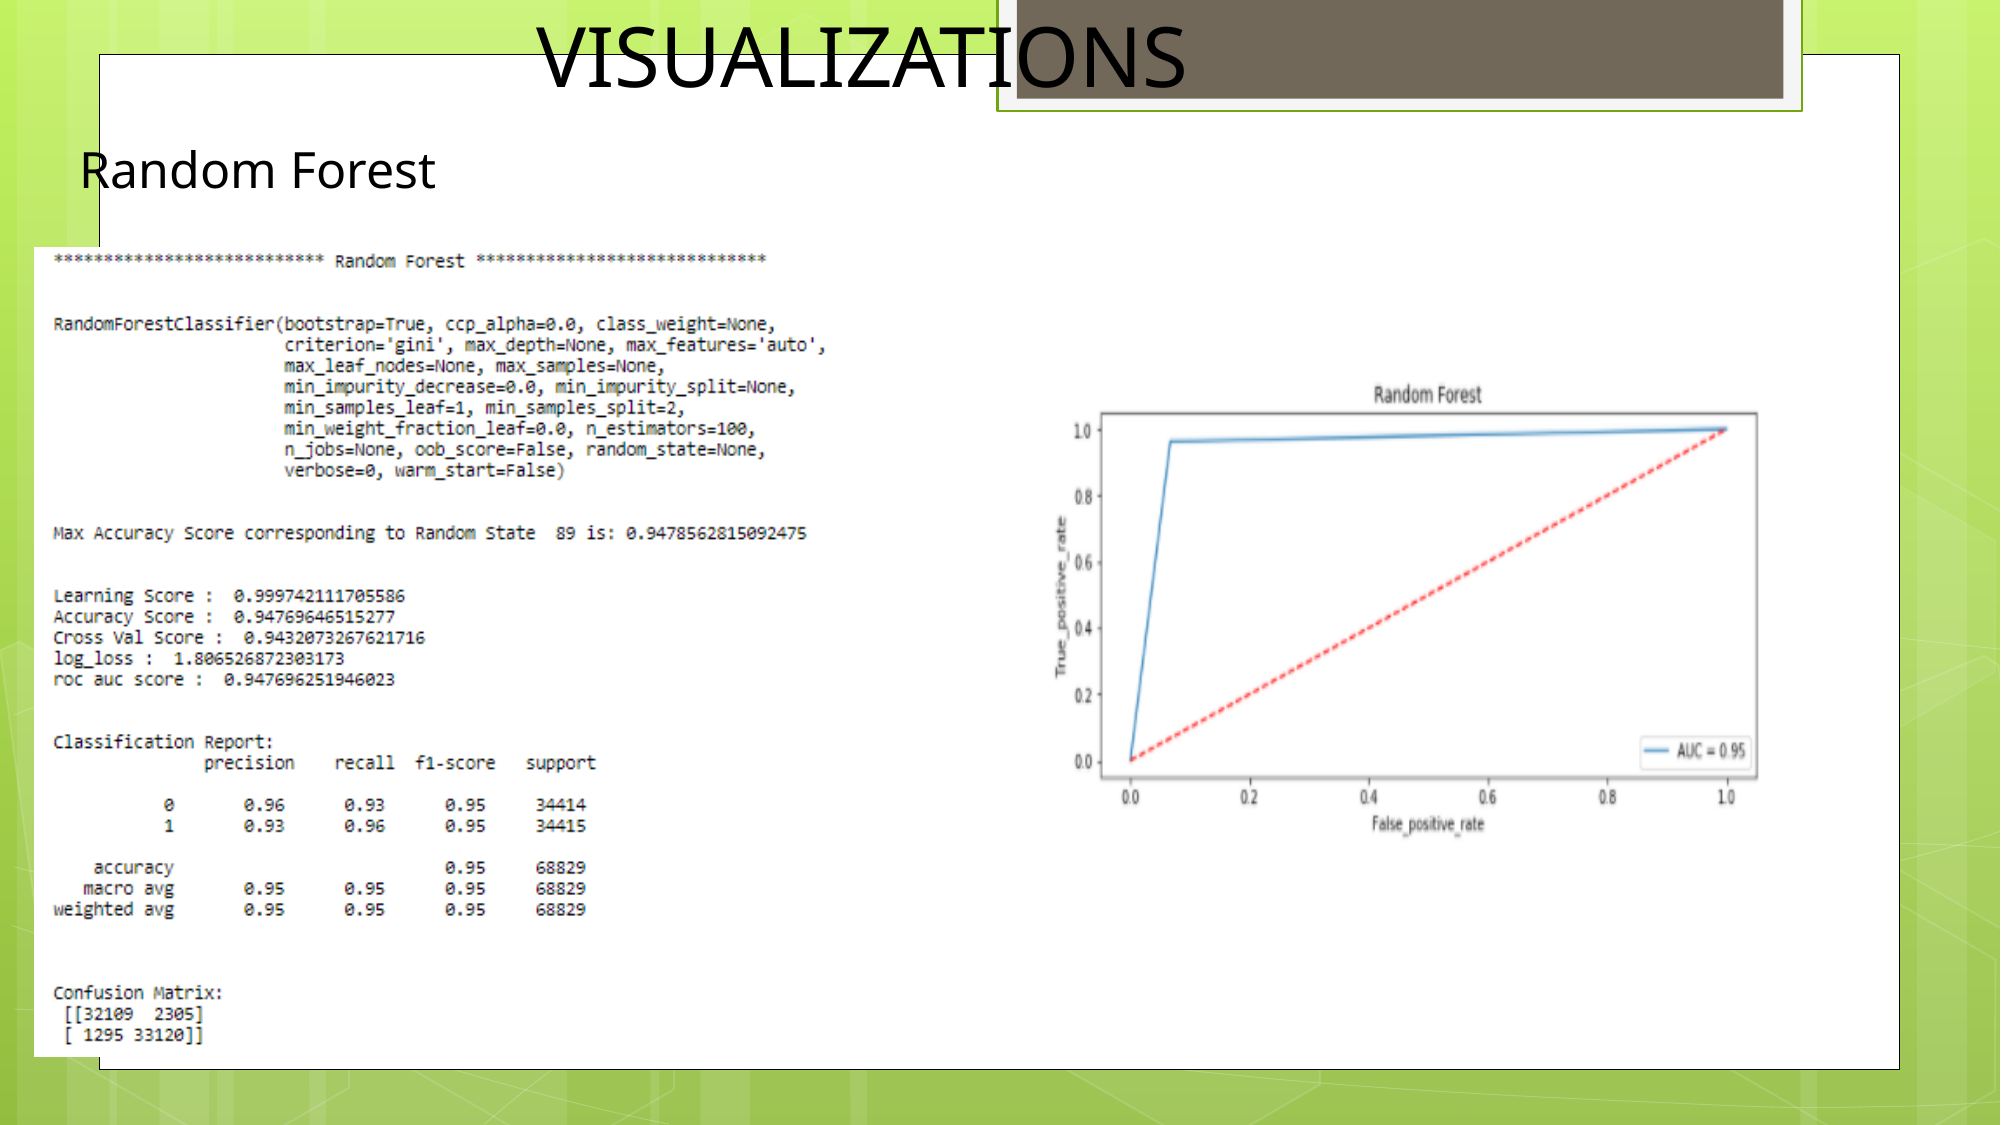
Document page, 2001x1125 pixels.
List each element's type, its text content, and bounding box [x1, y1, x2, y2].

text_box VISUALIZATIONS [521, 0, 1440, 112]
text_box Random Forest [65, 131, 452, 207]
picture [33, 247, 866, 1057]
picture [1023, 373, 1854, 854]
